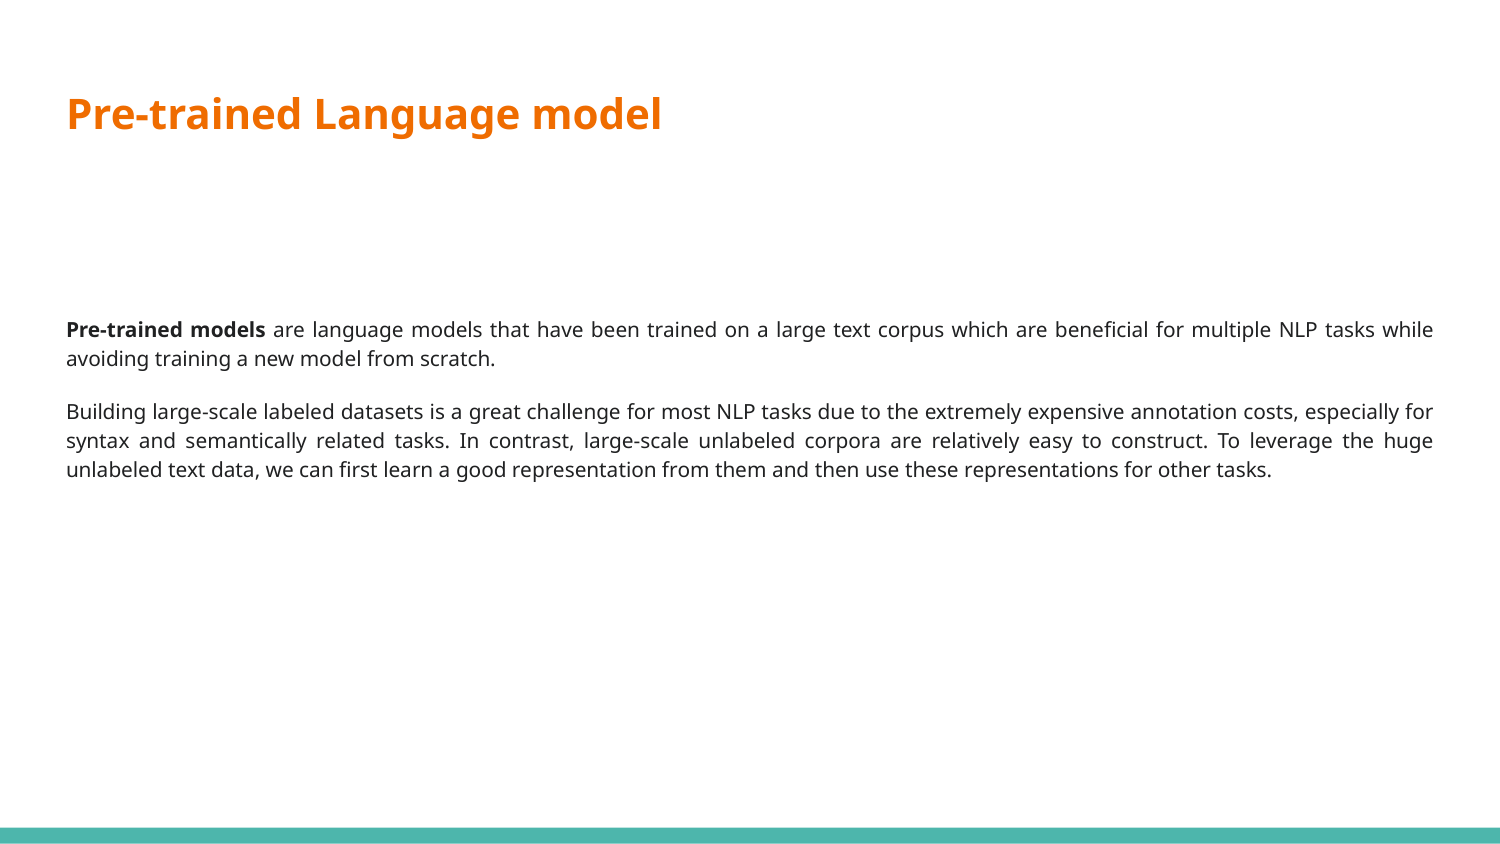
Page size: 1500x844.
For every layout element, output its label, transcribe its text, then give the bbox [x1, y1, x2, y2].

title Pre-trained Language model [51, 72, 1449, 189]
list Pre-trained models are language models that have been trained on a large text corpus which are beneficial for multiple NLP tasks while avoiding training a new model from scratch. Building large-scale labeled datasets is a great challenge for most NLP tasks due to the extremely expensive annotation costs, especially for syntax and semantically related tasks. In contrast, large-scale unlabeled corpora are relatively easy to construct. To leverage the huge unlabeled text data, we can first learn a good representation from them and then use these representations for other tasks. [51, 298, 1449, 564]
